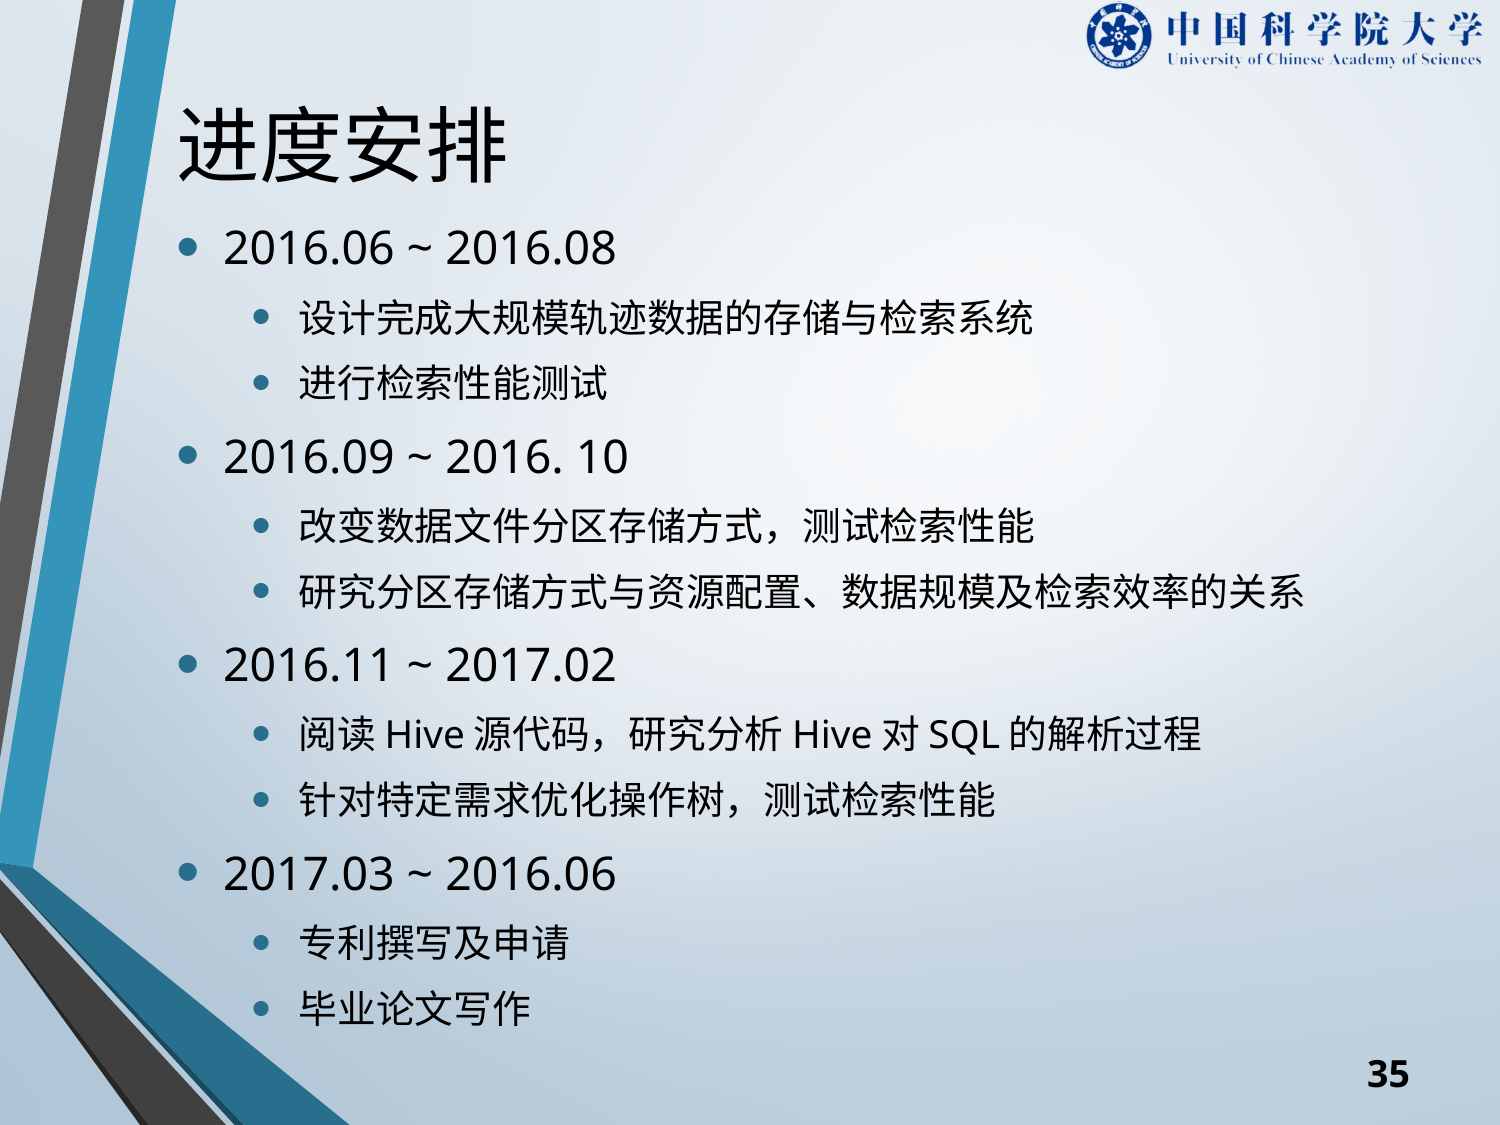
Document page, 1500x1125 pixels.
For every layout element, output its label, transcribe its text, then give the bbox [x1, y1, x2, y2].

picture [1081, 1, 1500, 73]
slide_number 34 [1340, 1045, 1425, 1106]
list 2016.06 ~ 2016.08 设计完成大规模轨迹数据的存储与检索系统 进行检索性能测试 2016.09 ~ 2016. 10 改变数据文件分区存储方式，测试检索性能 研究分区存储方式与资源配置、数据规模及检索效率的关系 2016.11 ~ 2017.02 阅读Hive源代码，研究分析Hive对SQL的解析过程 针对特定需求优化操作树，测试检索性能 2017.03 ~ 2016.06 专利撰写及申请 毕业论文写作 [161, 210, 1425, 1046]
title 进度安排 [161, 75, 1425, 210]
